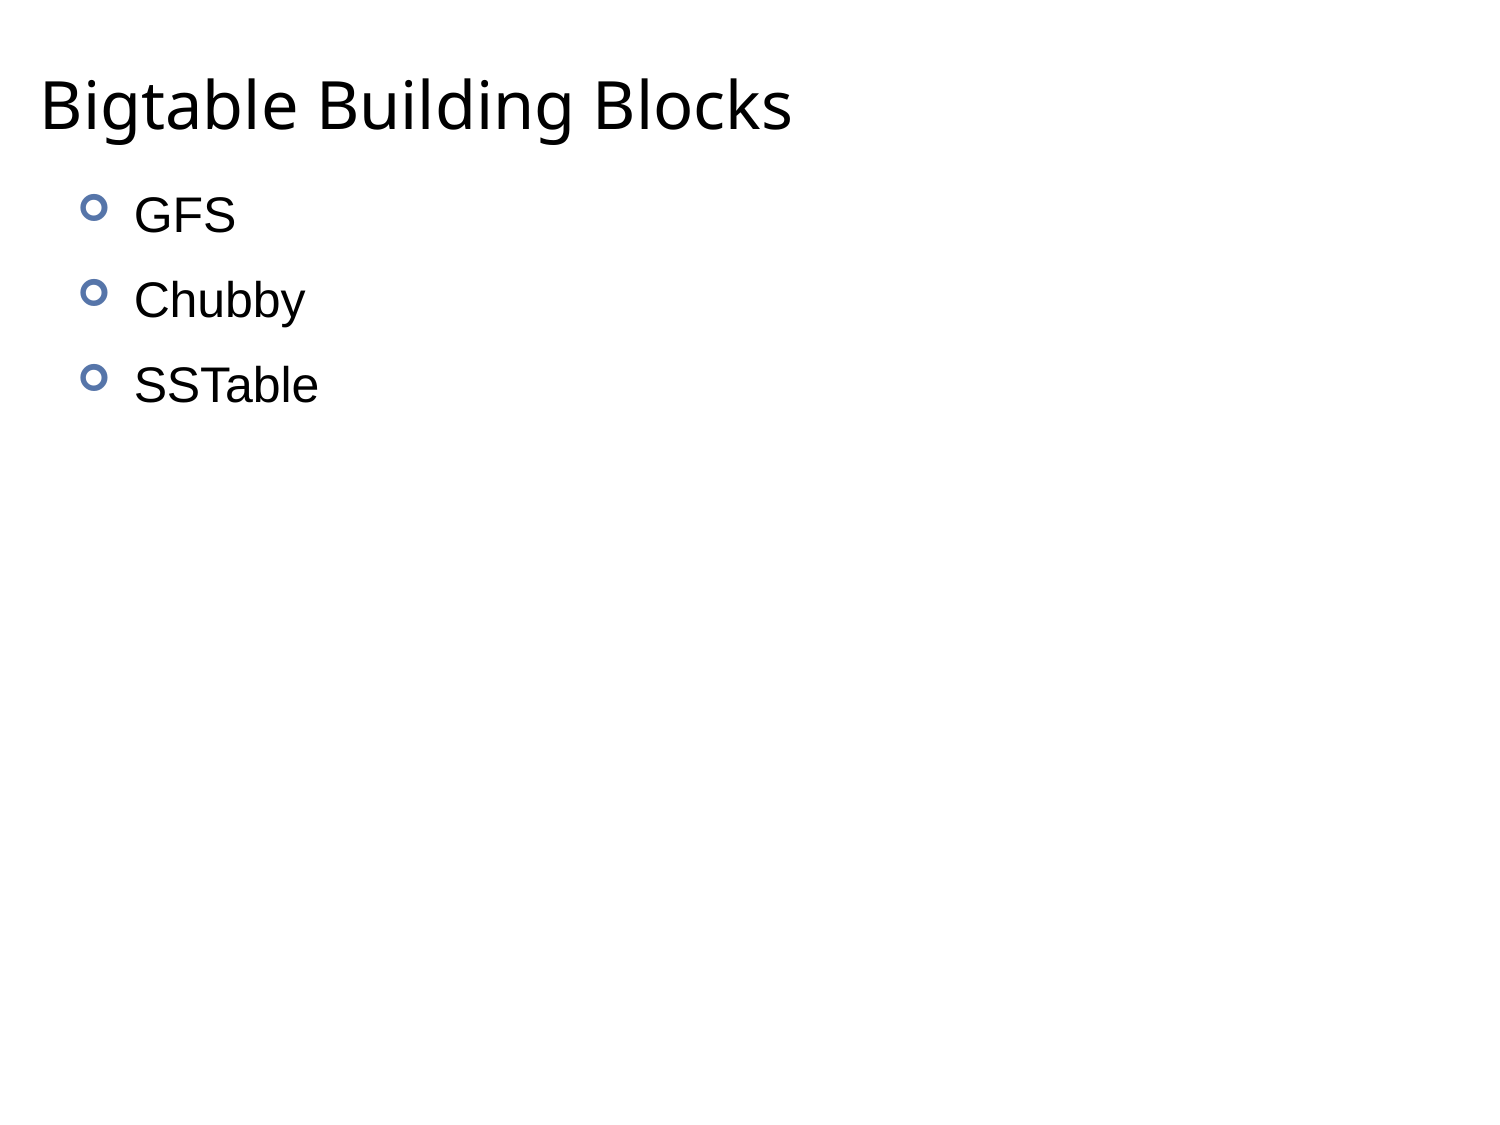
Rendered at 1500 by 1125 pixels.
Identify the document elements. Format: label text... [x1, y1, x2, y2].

title Bigtable Building Blocks [24, 18, 1451, 188]
list GFS Chubby SSTable [62, 174, 1451, 1013]
